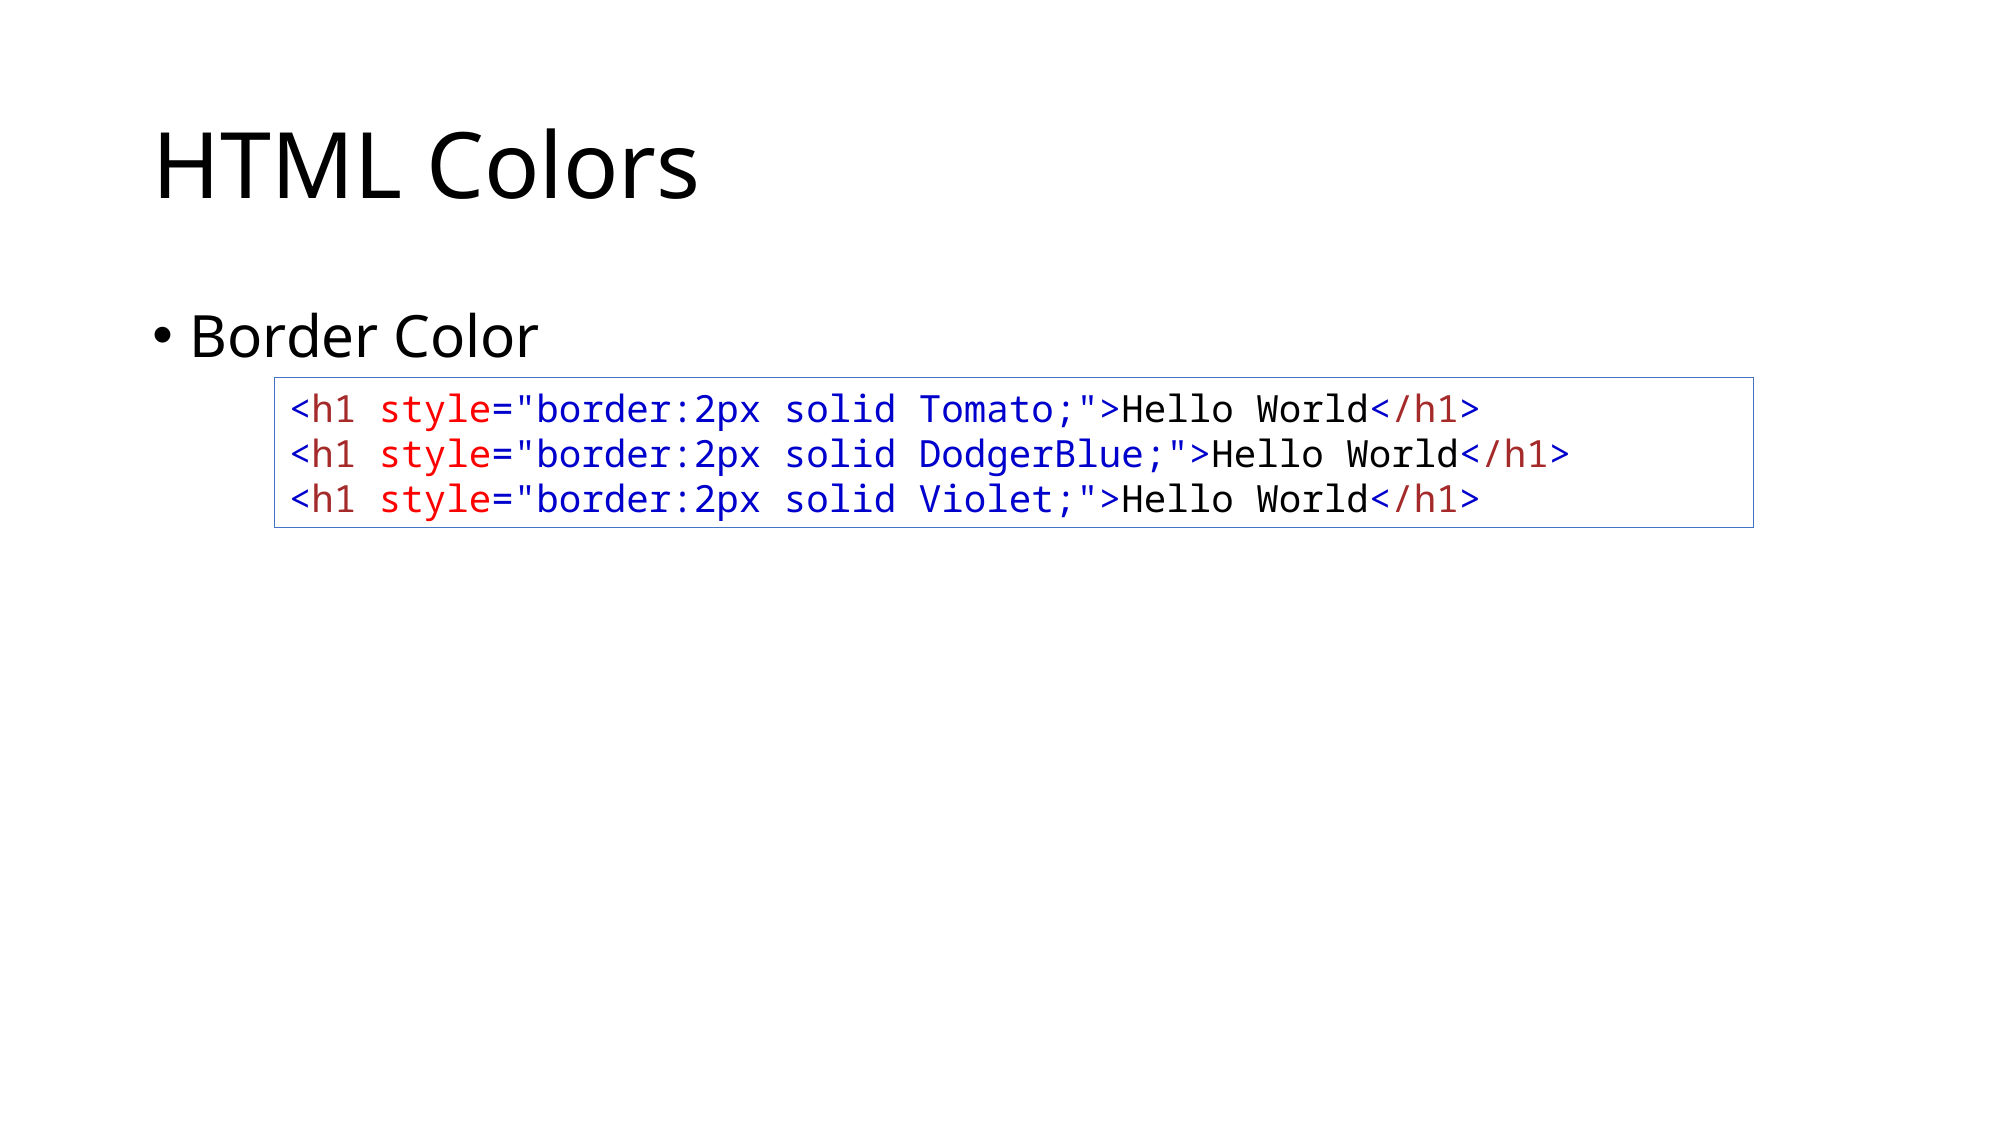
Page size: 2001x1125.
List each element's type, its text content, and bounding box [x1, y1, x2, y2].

title HTML Colors [137, 59, 1863, 278]
text_box <h1 style="border:2px solid Tomato;">Hello World</h1> <h1 style="border:2px solid DodgerBlue;">Hello World</h1> <h1 style="border:2px solid Violet;">Hello World</h1> [274, 377, 1754, 528]
list Border Color [137, 299, 1863, 1014]
